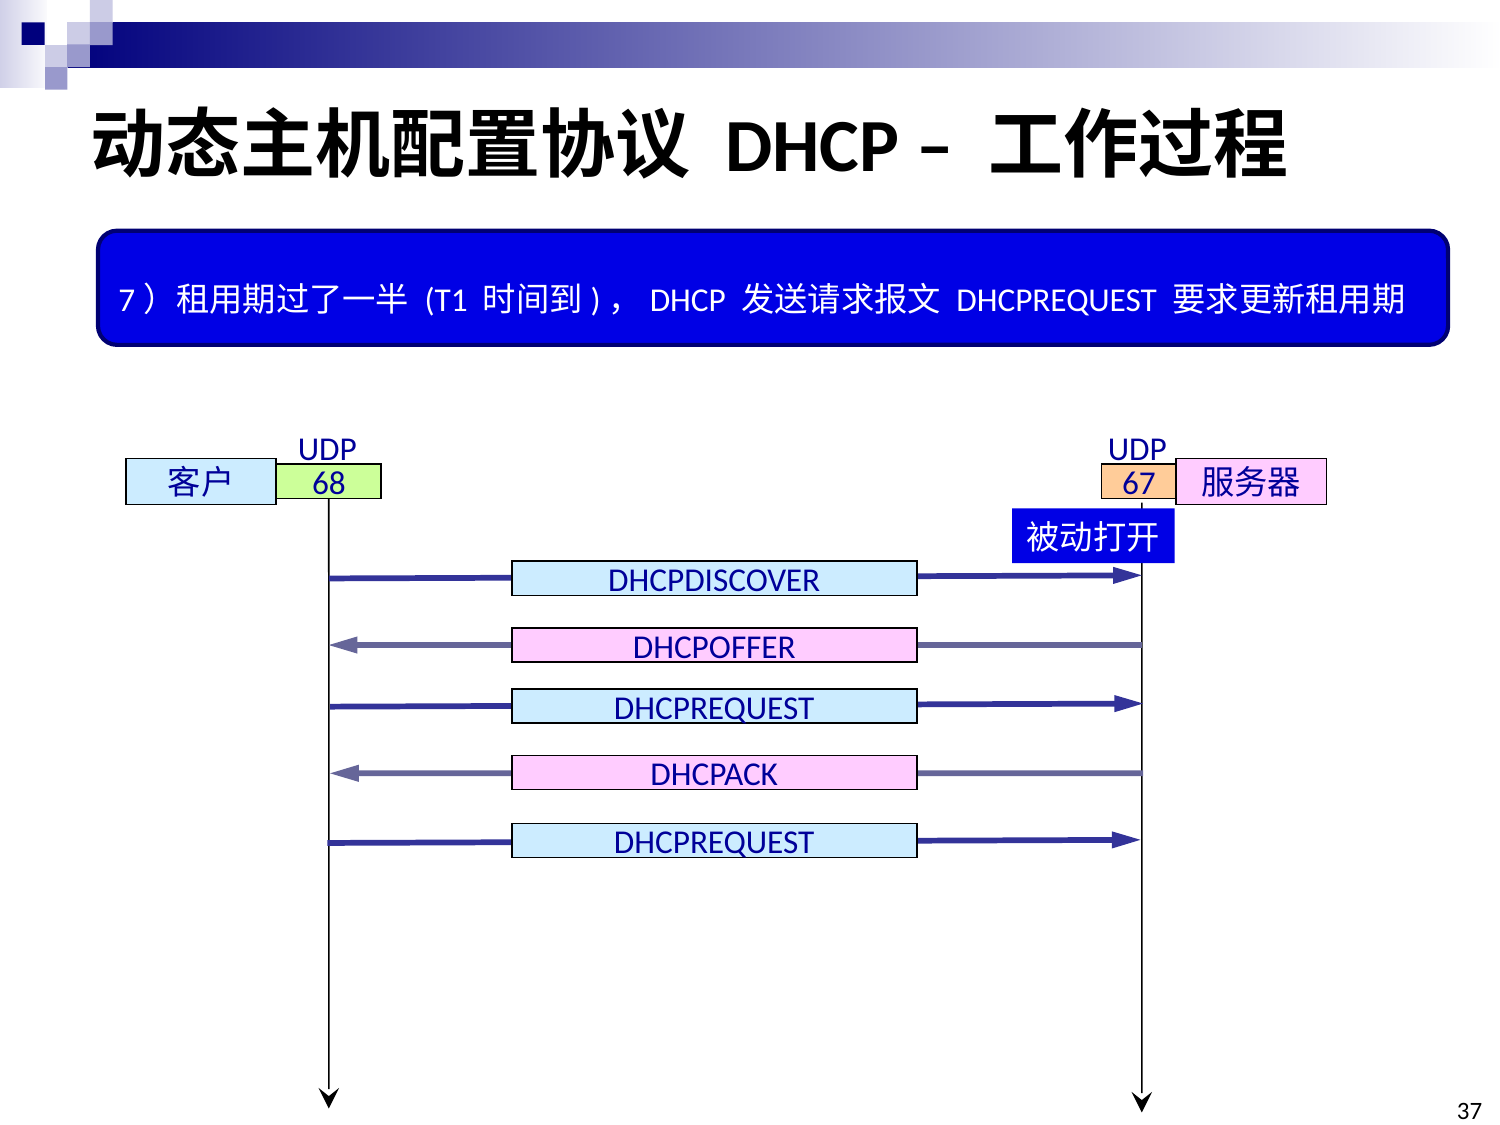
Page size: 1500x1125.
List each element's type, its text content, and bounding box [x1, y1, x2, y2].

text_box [327, 823, 1141, 858]
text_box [328, 560, 1143, 596]
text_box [125, 419, 1327, 1113]
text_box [329, 688, 1144, 724]
slide_number 37 [1425, 1100, 1483, 1125]
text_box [329, 755, 1144, 790]
text_box 7）租用期过了一半 (T1 时间到)，DHCP 发送请求报文 DHCPREQUEST 要求更新租用期 [95, 228, 1451, 347]
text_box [328, 627, 1143, 663]
title 动态主机配置协议 DHCP – 工作过程 [75, 75, 1425, 209]
